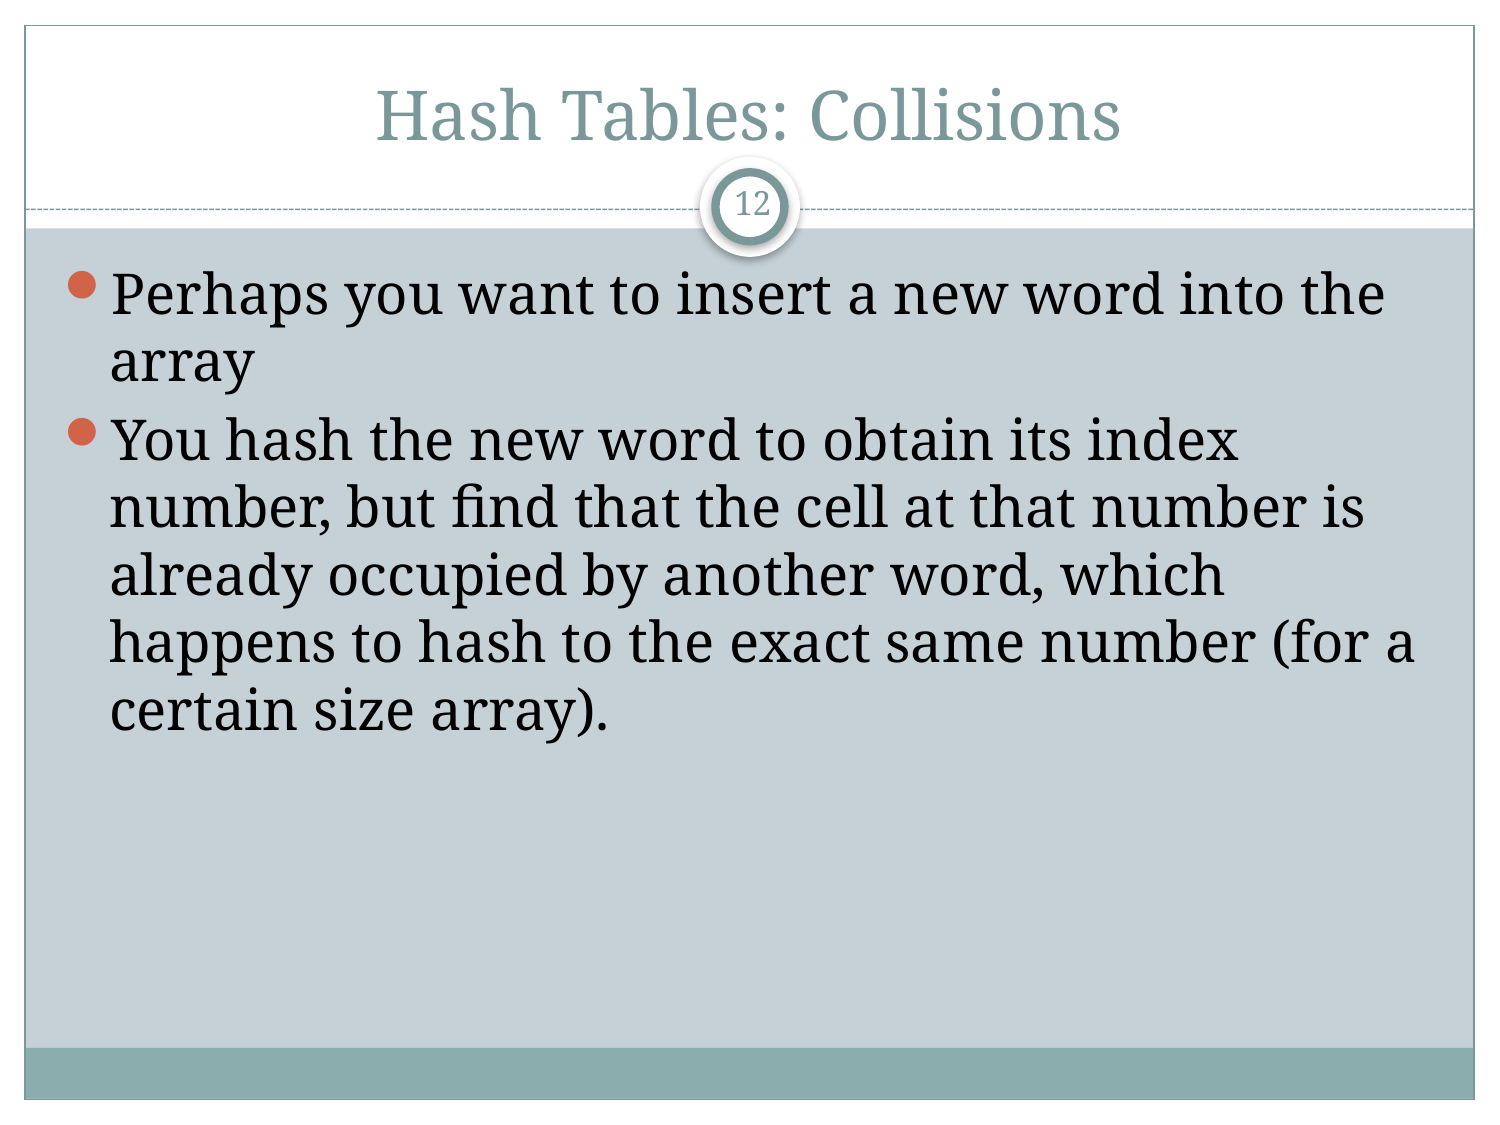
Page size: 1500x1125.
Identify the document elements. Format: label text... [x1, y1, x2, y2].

slide_number 12 [715, 168, 791, 241]
title Hash Tables: Collisions [49, 37, 1450, 162]
list Perhaps you want to insert a new word into the array You hash the new word to obtain its index number, but find that the cell at that number is already occupied by another word, which happens to hash to the exact same number (for a certain size array). [49, 250, 1445, 1001]
